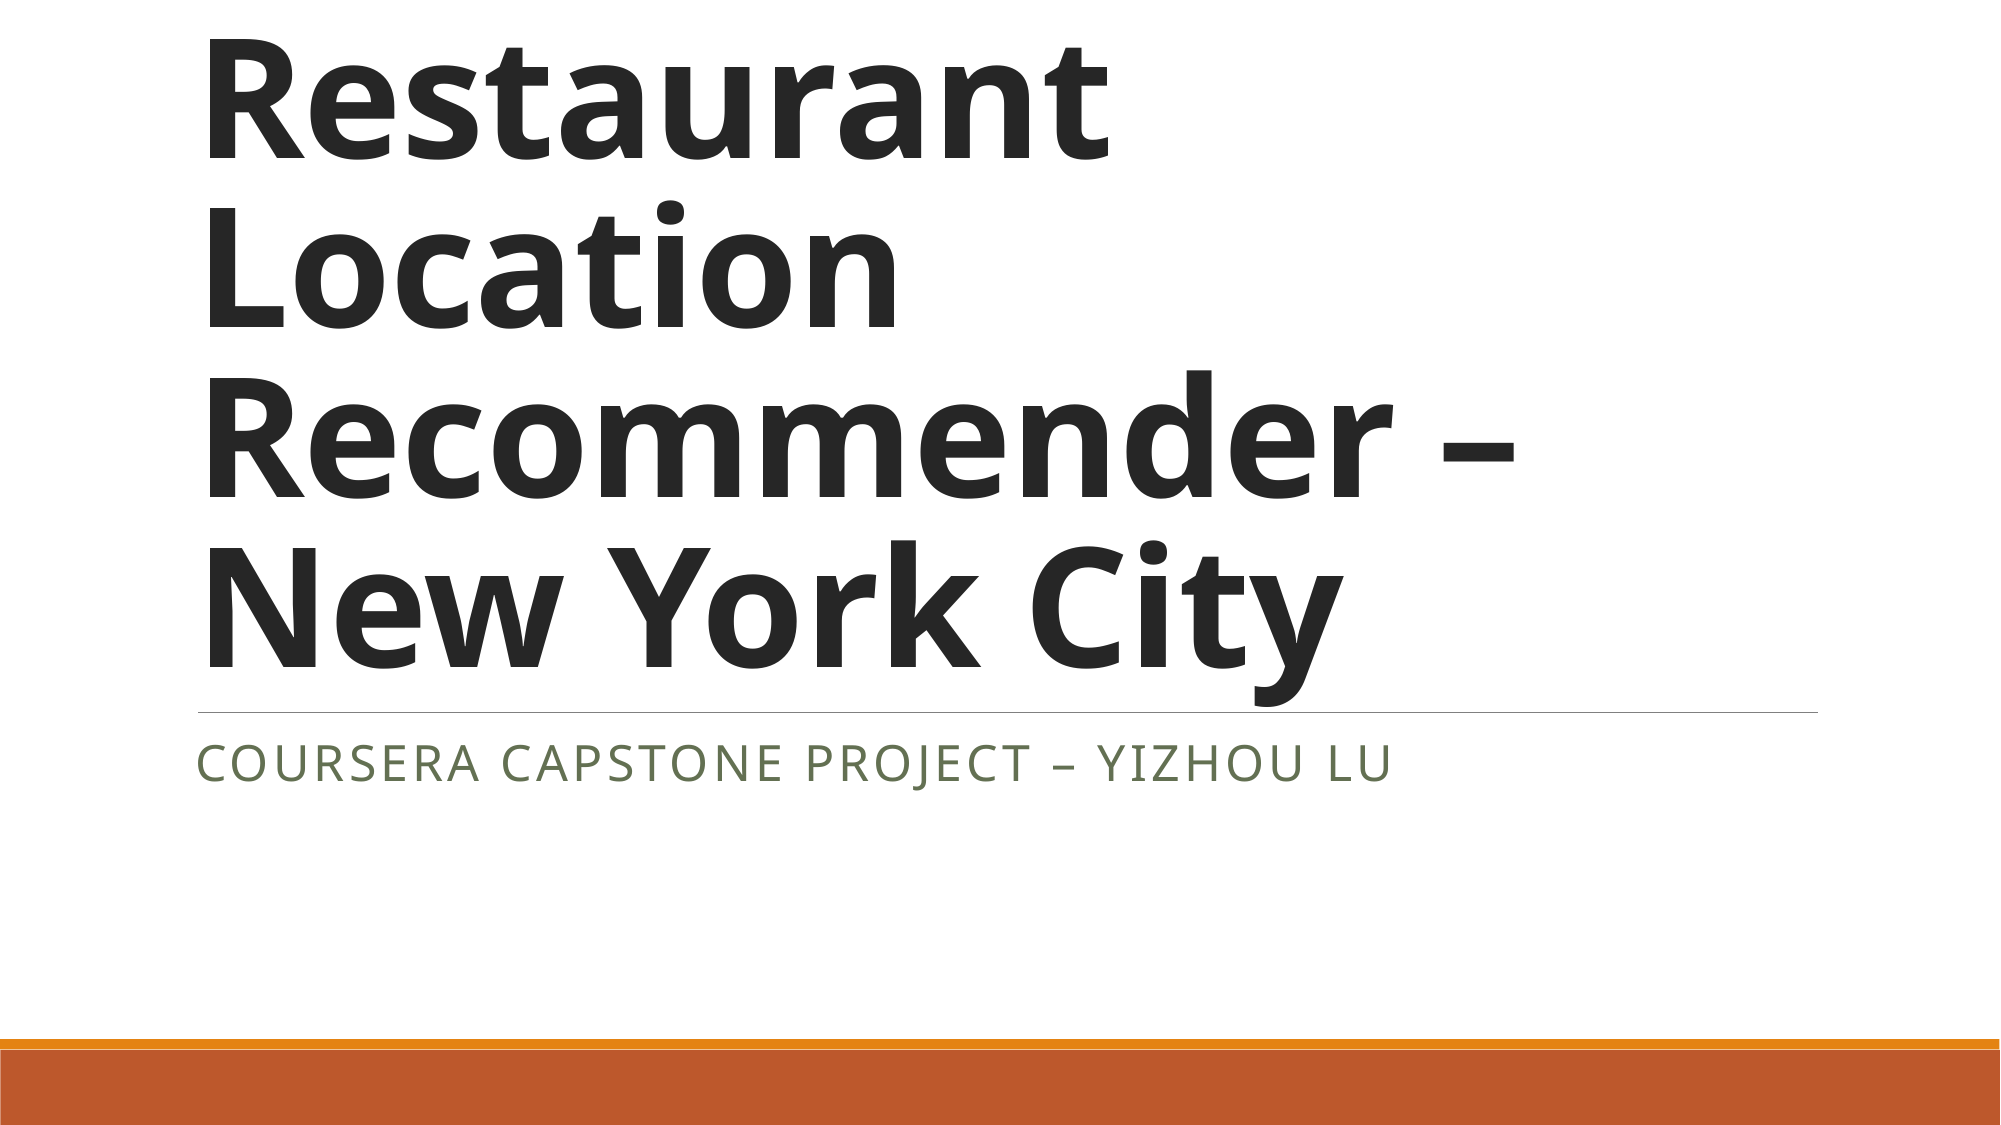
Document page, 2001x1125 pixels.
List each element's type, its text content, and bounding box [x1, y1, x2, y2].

title Restaurant Location Recommender – New York City [180, 124, 1830, 710]
subtitle Coursera capstone project – Yizhou lu [180, 730, 1831, 919]
